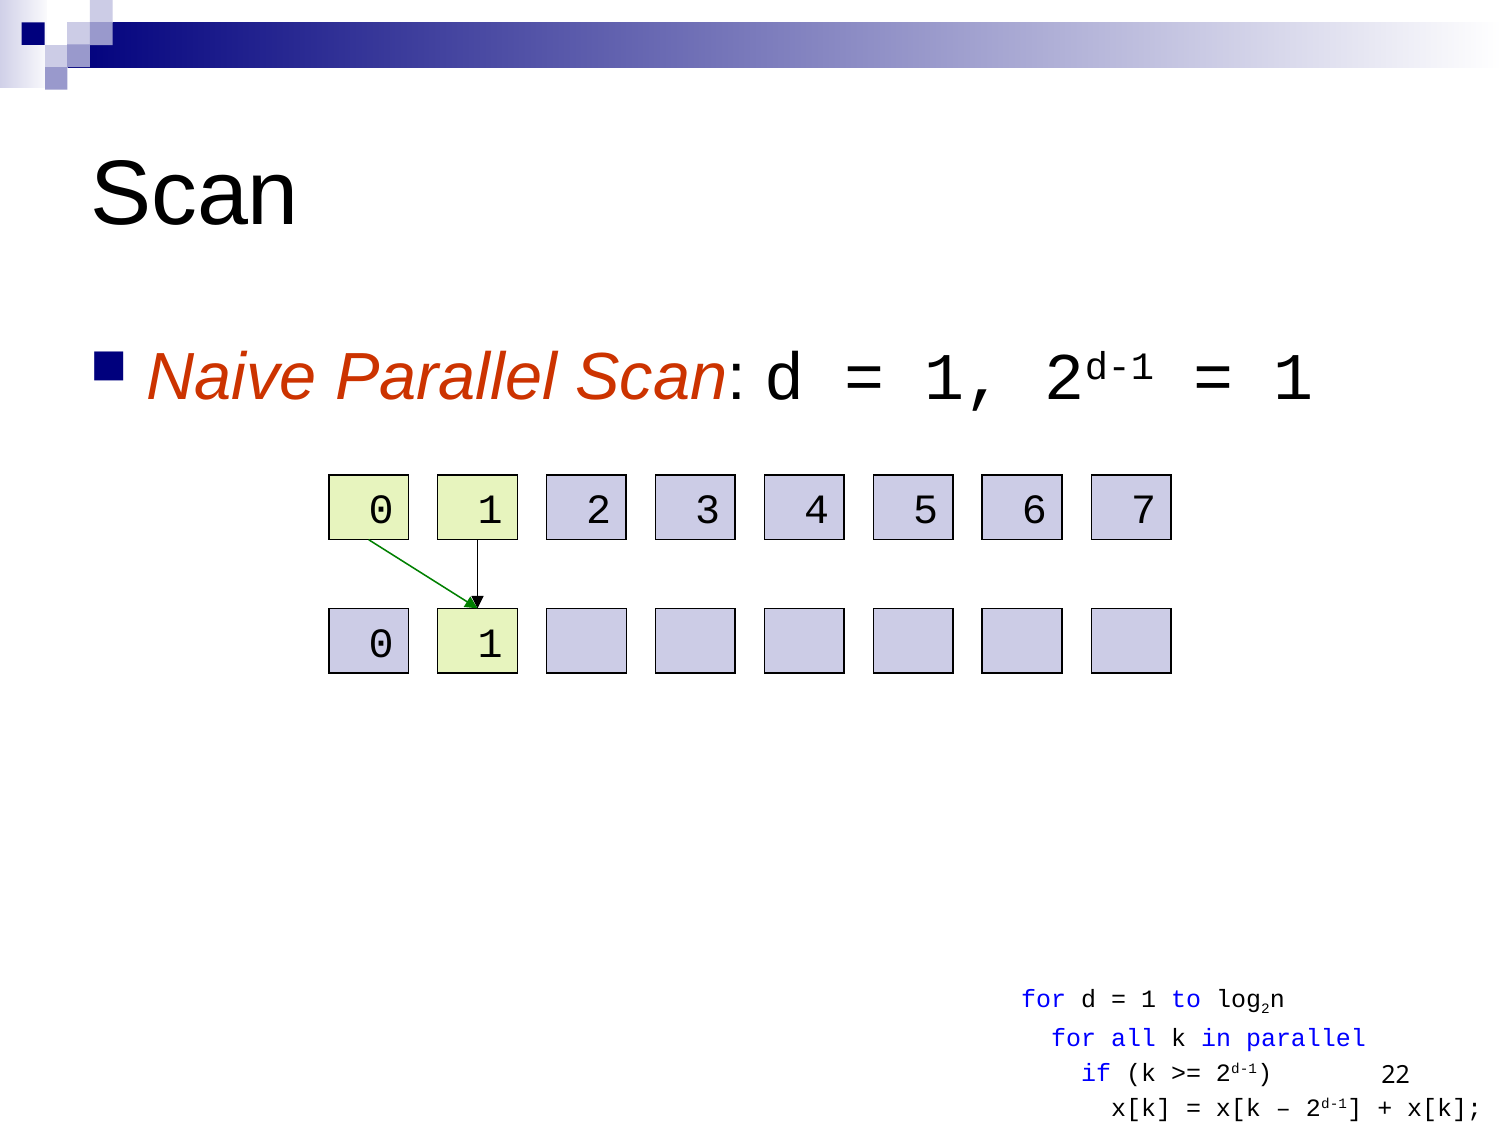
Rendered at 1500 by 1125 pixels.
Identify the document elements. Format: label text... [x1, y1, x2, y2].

text_box 5 [873, 474, 954, 540]
title Scan [75, 75, 1425, 300]
text_box [873, 608, 954, 674]
text_box 7 [1091, 474, 1172, 540]
text_box for d = 1 to log2n for all k in parallel if (k >= 2d-1) x[k] = x[k – 2d-1] + x[k]; [1006, 974, 1500, 1125]
text_box 1 [437, 474, 518, 540]
text_box 1 [437, 608, 518, 674]
text_box 2 [546, 474, 627, 540]
slide_number 22 [1074, 1024, 1426, 1101]
text_box [655, 608, 736, 674]
text_box [764, 608, 845, 674]
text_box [368, 541, 478, 609]
text_box [982, 608, 1062, 674]
text_box [689, 22, 693, 67]
text_box 6 [982, 474, 1062, 540]
text_box 011 [778, 22, 783, 67]
text_box 4 [764, 474, 845, 540]
text_box [1091, 608, 1172, 674]
text_box [546, 608, 627, 674]
text_box 3 [655, 474, 736, 540]
text_box 0 [328, 474, 409, 540]
text_box 0 [328, 608, 409, 674]
list Naive Parallel Scan: d = 1, 2d-1 = 1 [75, 324, 1425, 963]
